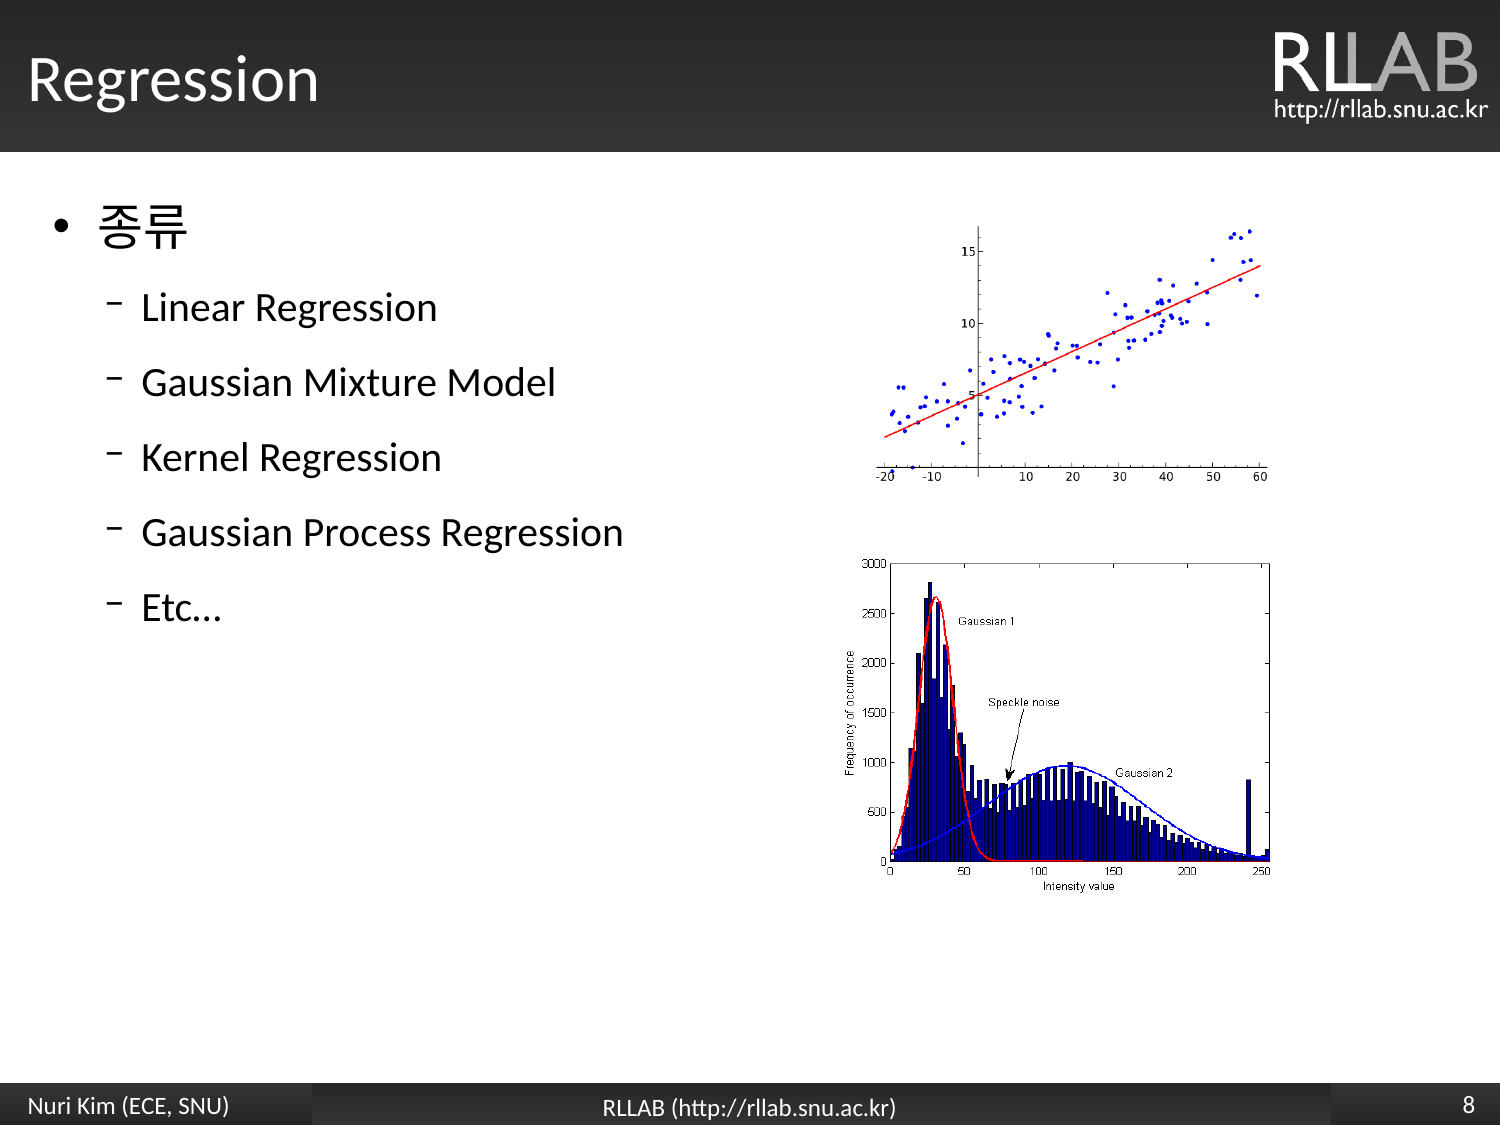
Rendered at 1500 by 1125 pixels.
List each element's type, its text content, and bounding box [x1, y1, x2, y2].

title Regression [12, 12, 1259, 138]
slide_number 8 [1350, 1083, 1491, 1125]
footer RLLAB (http://rllab.snu.ac.kr) [324, 1087, 1175, 1125]
list 종류 Linear Regression Gaussian Mixture Model Kernel Regression Gaussian Process Regression Etc… [37, 157, 1463, 1075]
slide_number Nuri Kim (ECE, SNU) [12, 1084, 300, 1125]
picture [826, 535, 1315, 902]
picture [866, 218, 1274, 488]
picture [1258, 16, 1500, 140]
